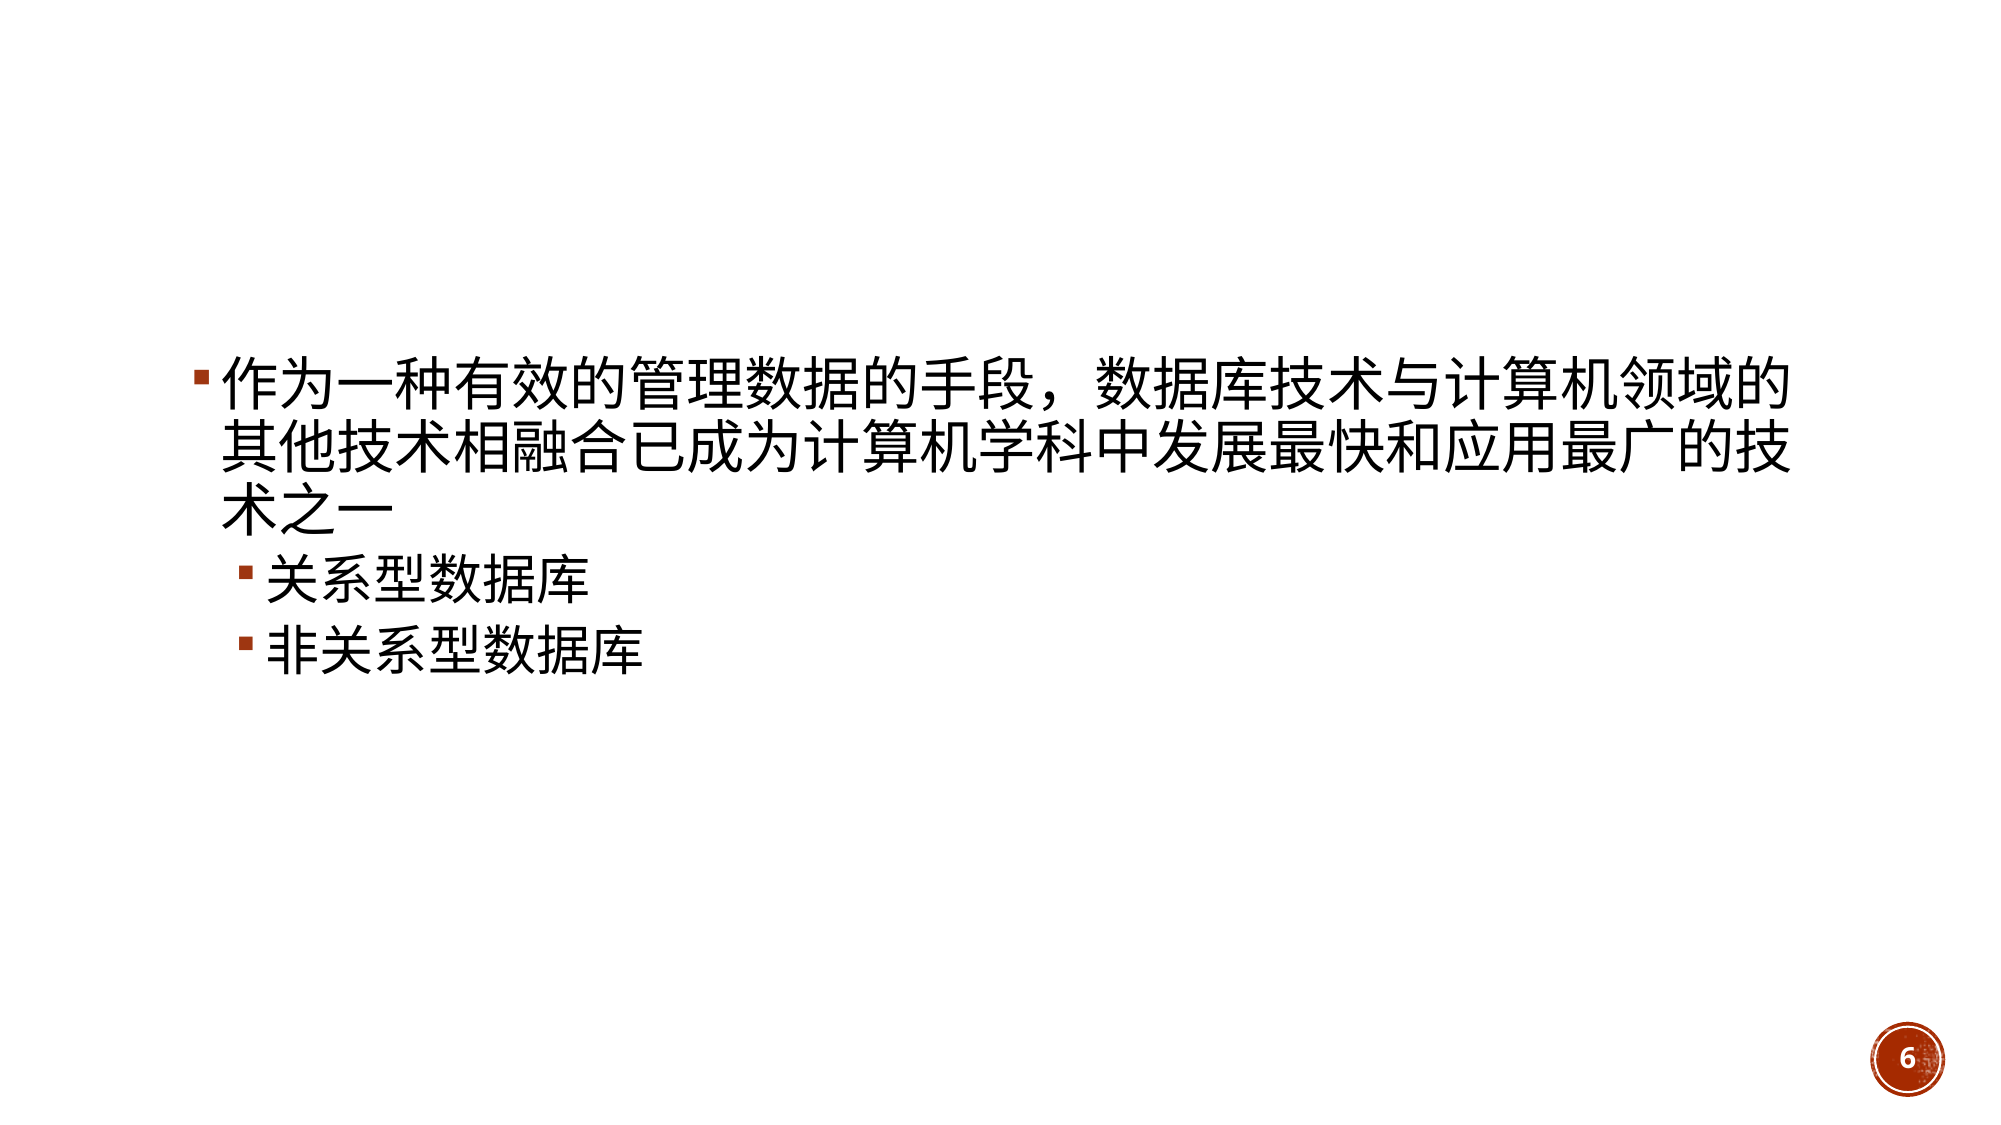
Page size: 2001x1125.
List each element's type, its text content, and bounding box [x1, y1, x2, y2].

list 作为一种有效的管理数据的手段，数据库技术与计算机领域的其他技术相融合已成为计算机学科中发展最快和应用最广的技术之一 关系型数据库 非关系型数据库 [175, 348, 1826, 1013]
slide_number 6 [1855, 1028, 1961, 1089]
